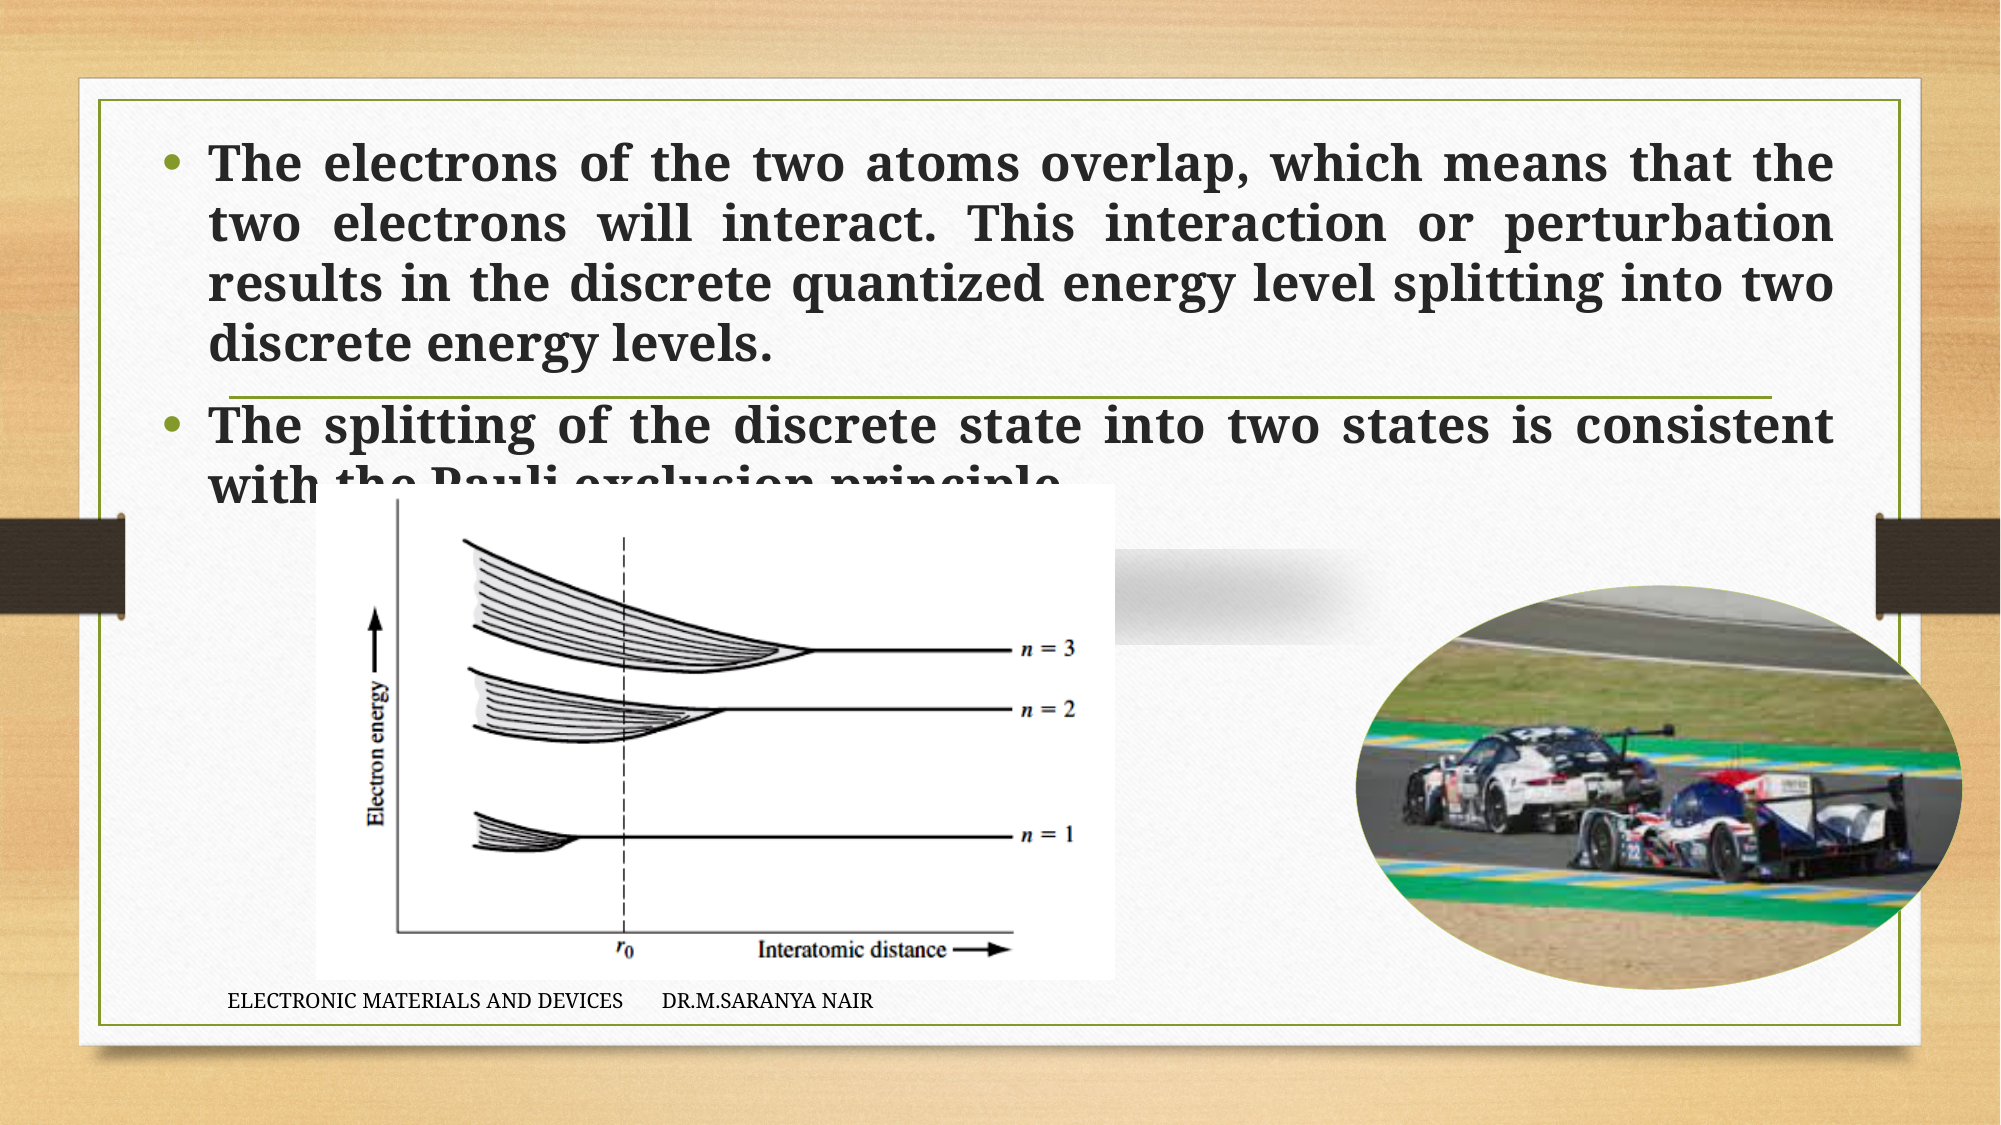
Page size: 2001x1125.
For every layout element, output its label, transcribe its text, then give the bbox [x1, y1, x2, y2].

picture [0, 0, 2001, 1125]
list The electrons of the two atoms overlap, which means that the two electrons will interact. This interaction or perturbation results in the discrete quantized energy level splitting into two discrete energy levels. The splitting of the discrete state into two states is consistent with the Pauli exclusion principle. [146, 123, 1851, 669]
footer ELECTRONIC MATERIALS AND DEVICES DR.M.SARANYA NAIR [212, 979, 1411, 1025]
